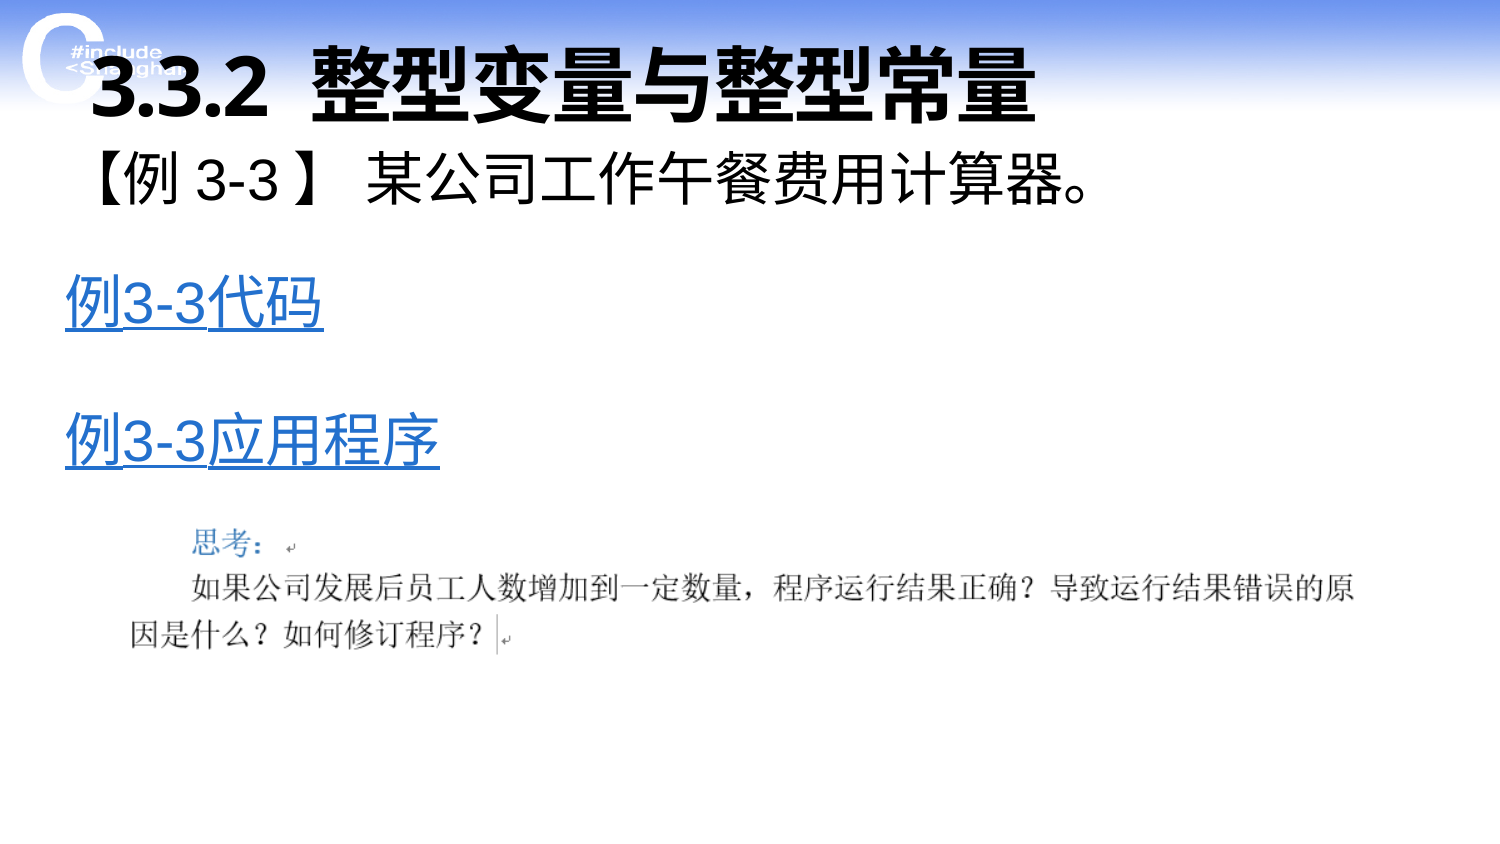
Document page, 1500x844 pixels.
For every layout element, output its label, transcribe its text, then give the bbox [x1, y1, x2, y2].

picture [0, 0, 1500, 844]
text_box 【例3-3】 某公司工作午餐费用计算器。 例3-3代码 例3-3应用程序 整型变量。 [49, 134, 1475, 741]
title 3.3.2 整型变量与整型常量 [75, 28, 1401, 151]
